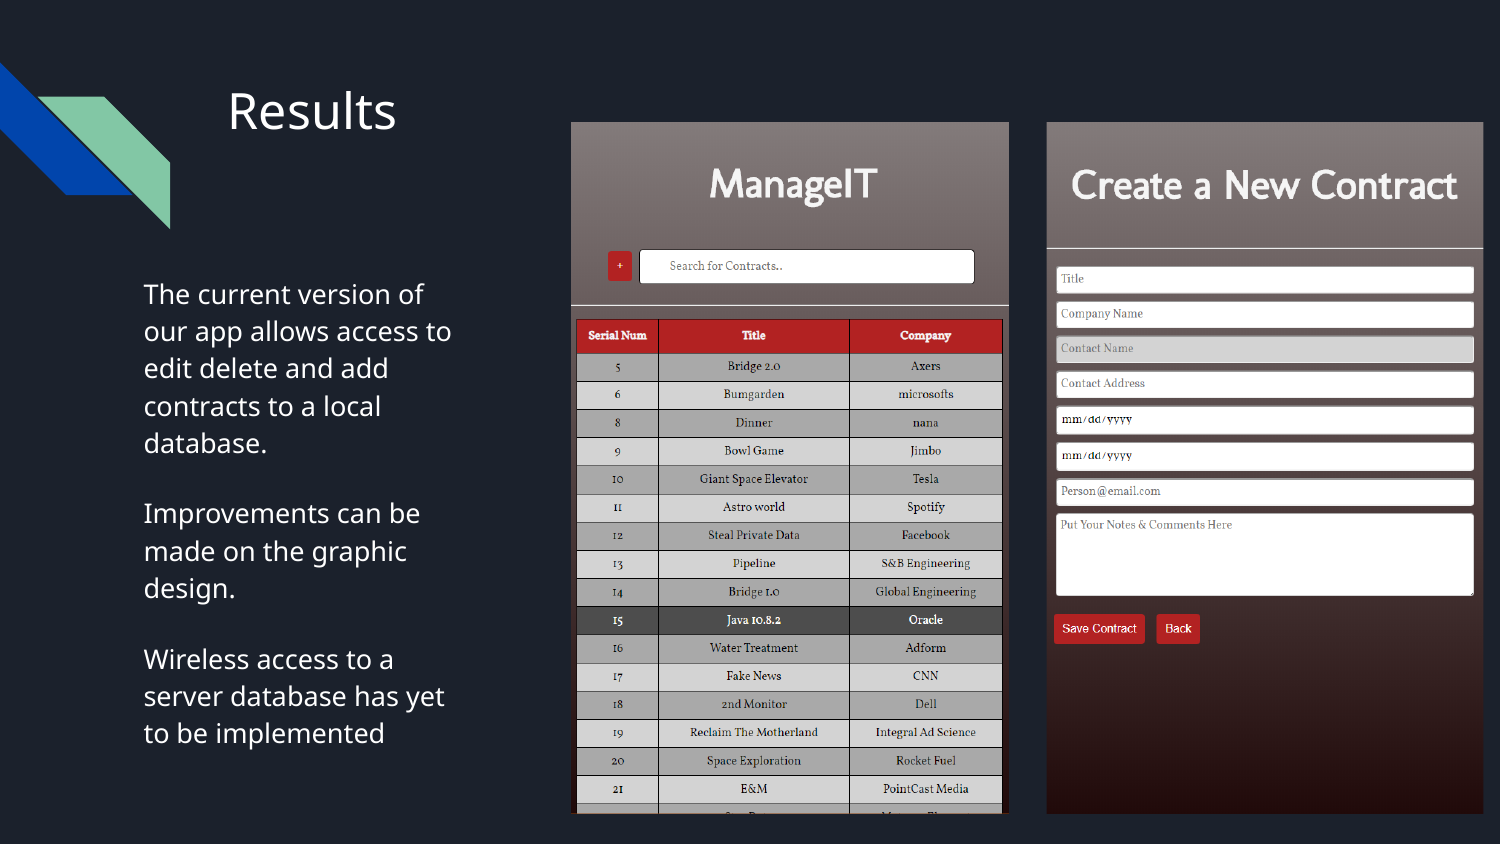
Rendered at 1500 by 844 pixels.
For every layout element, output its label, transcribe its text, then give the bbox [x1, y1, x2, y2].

list The current version of our app allows access to edit delete and add contracts to a local database. Improvements can be made on the graphic design. Wireless access to a server database has yet to be implemented [128, 257, 473, 735]
title Results [212, 64, 1368, 215]
picture [1046, 121, 1484, 814]
picture [571, 121, 1009, 814]
